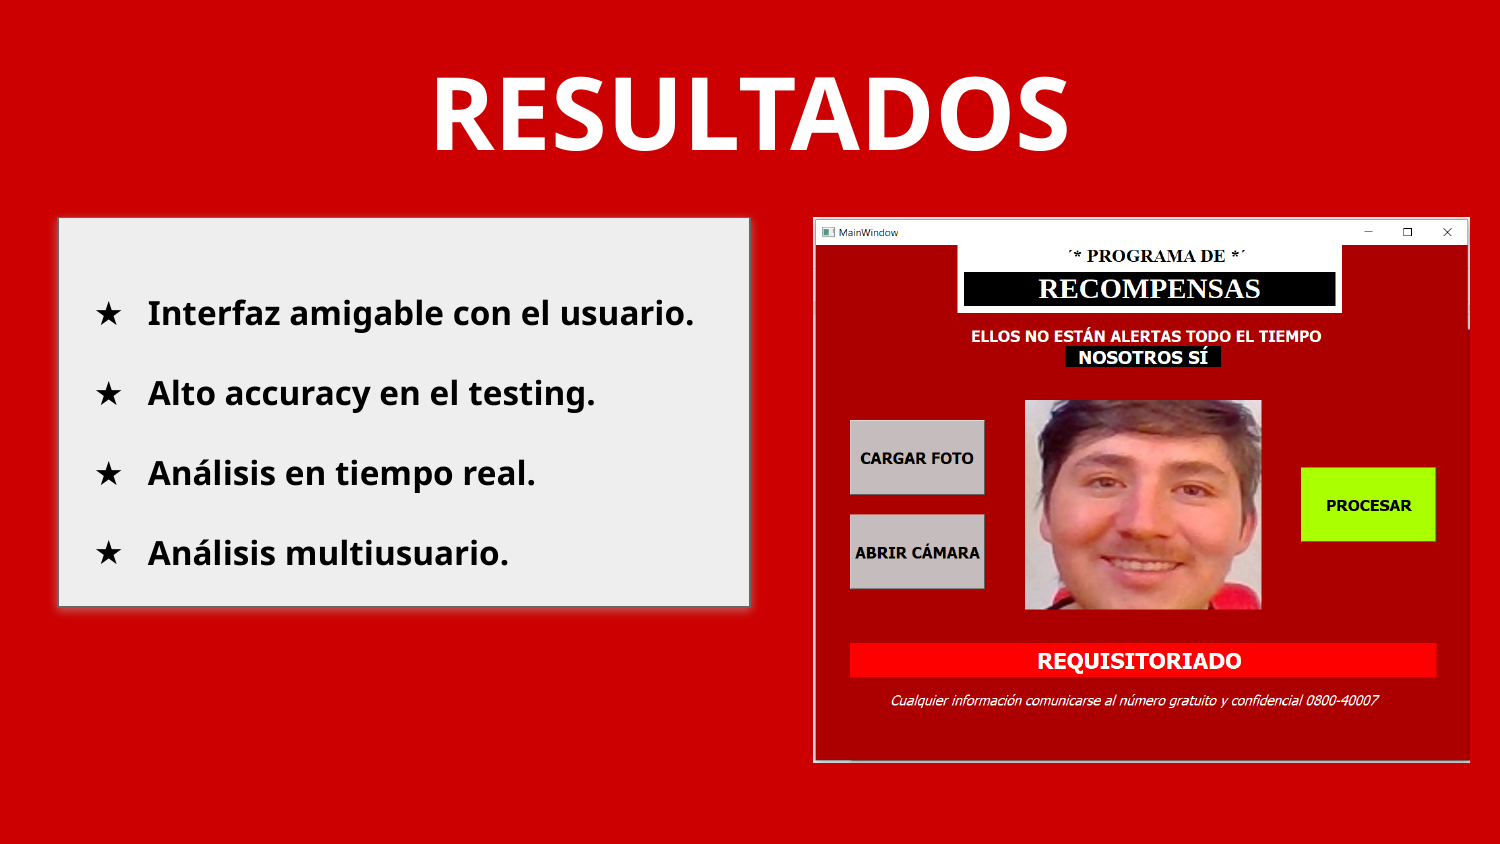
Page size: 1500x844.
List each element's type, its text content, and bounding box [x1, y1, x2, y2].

title RESULTADOS [145, 27, 1355, 197]
picture [813, 217, 1471, 764]
text_box Interfaz amigable con el usuario. Alto accuracy en el testing. Análisis en tiempo real. Análisis multiusuario. [57, 217, 750, 608]
